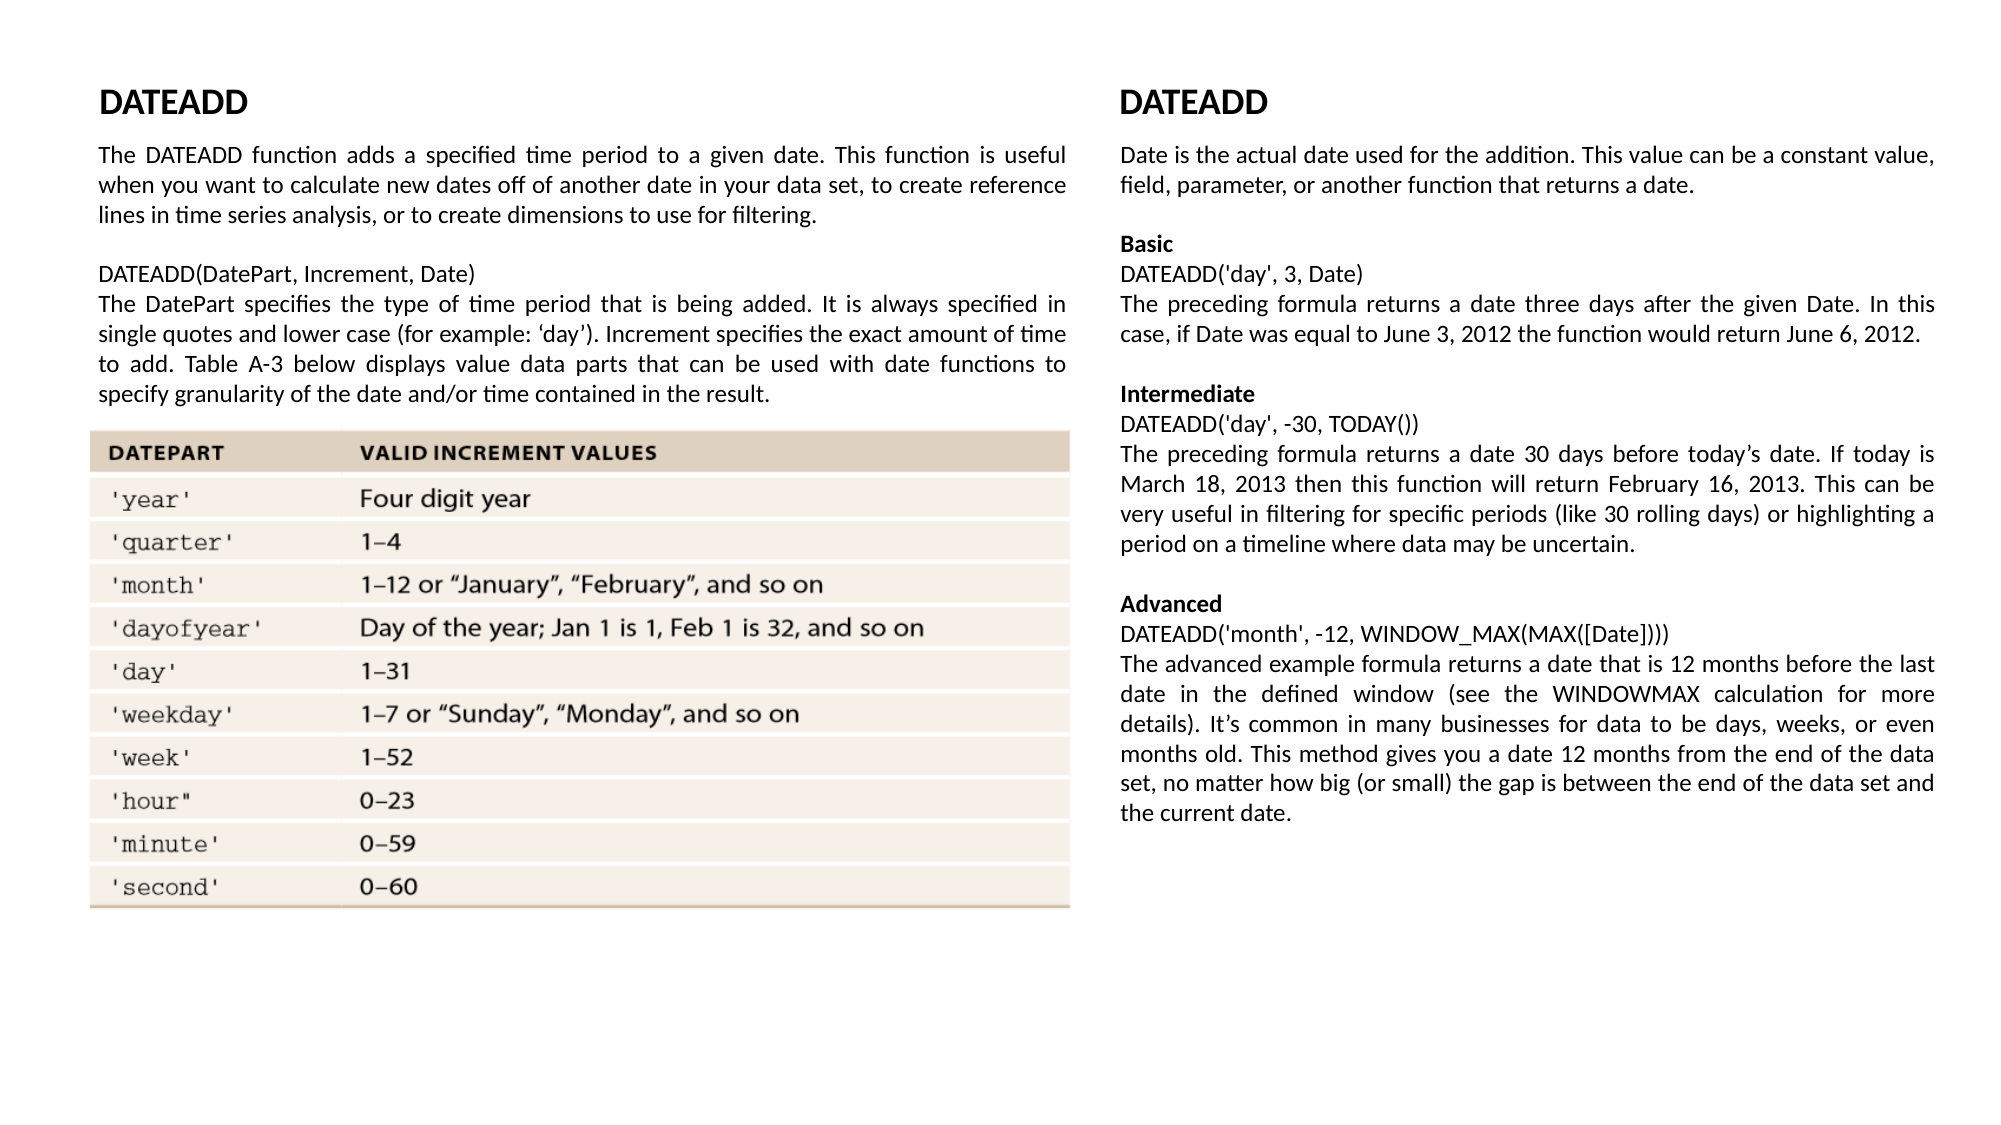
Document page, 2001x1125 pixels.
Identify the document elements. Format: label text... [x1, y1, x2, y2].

text_box Date is the actual date used for the addition. This value can be a constant value, field, parameter, or another function that returns a date. Basic DATEADD('day', 3, Date) The preceding formula returns a date three days after the given Date. In this case, if Date was equal to June 3, 2012 the function would return June 6, 2012. Intermediate DATEADD('day', -30, TODAY()) The preceding formula returns a date 30 days before today’s date. If today is March 18, 2013 then this function will return February 16, 2013. This can be very useful in filtering for specific periods (like 30 rolling days) or highlighting a period on a timeline where data may be uncertain. Advanced DATEADD('month', -12, WINDOW_MAX(MAX([Date]))) The advanced example formula returns a date that is 12 months before the last date in the defined window (see the WINDOWMAX calculation for more details). It’s common in many businesses for data to be days, weeks, or even months old. This method gives you a date 12 months from the end of the data set, no matter how big (or small) the gap is between the end of the data set and the current date. [1105, 130, 1952, 835]
text_box DATEADD [84, 70, 264, 130]
text_box DATEADD [1104, 70, 1284, 130]
picture [83, 420, 1086, 920]
text_box The DATEADD function adds a specified time period to a given date. This function is useful when you want to calculate new dates off of another date in your data set, to create reference lines in time series analysis, or to create dimensions to use for filtering. DATEADD(DatePart, Increment, Date) The DatePart specifies the type of time period that is being added. It is always specified in single quotes and lower case (for example: ‘day’). Increment specifies the exact amount of time to add. Table A-3 below displays value data parts that can be used with date functions to specify granularity of the date and/or time contained in the result. [83, 130, 1084, 415]
